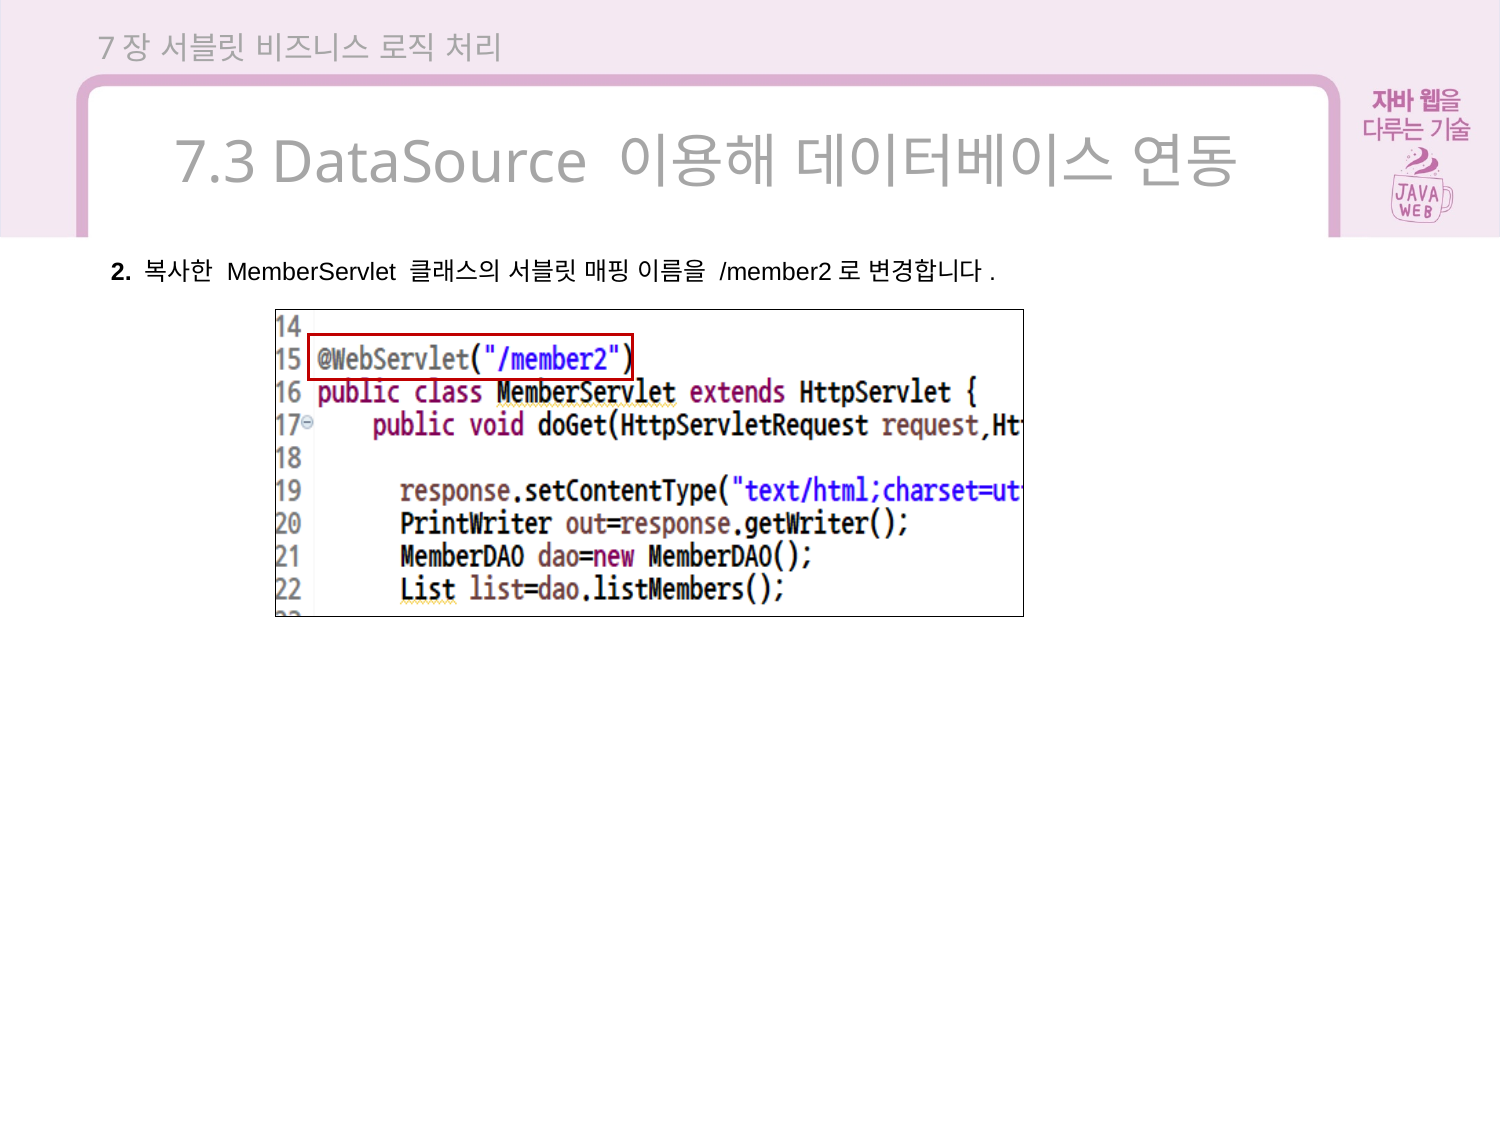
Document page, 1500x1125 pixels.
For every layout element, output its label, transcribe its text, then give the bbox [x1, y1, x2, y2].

picture [0, 0, 1500, 1125]
text_box 7.3 DataSource 이용해 데이터베이스 연동 [82, 117, 1331, 202]
text_box 2. 복사한 MemberServlet 클래스의 서블릿 매핑 이름을 /member2로 변경합니다. [96, 247, 1370, 293]
text_box 7장 서블릿 비즈니스 로직 처리 [82, 0, 1133, 74]
